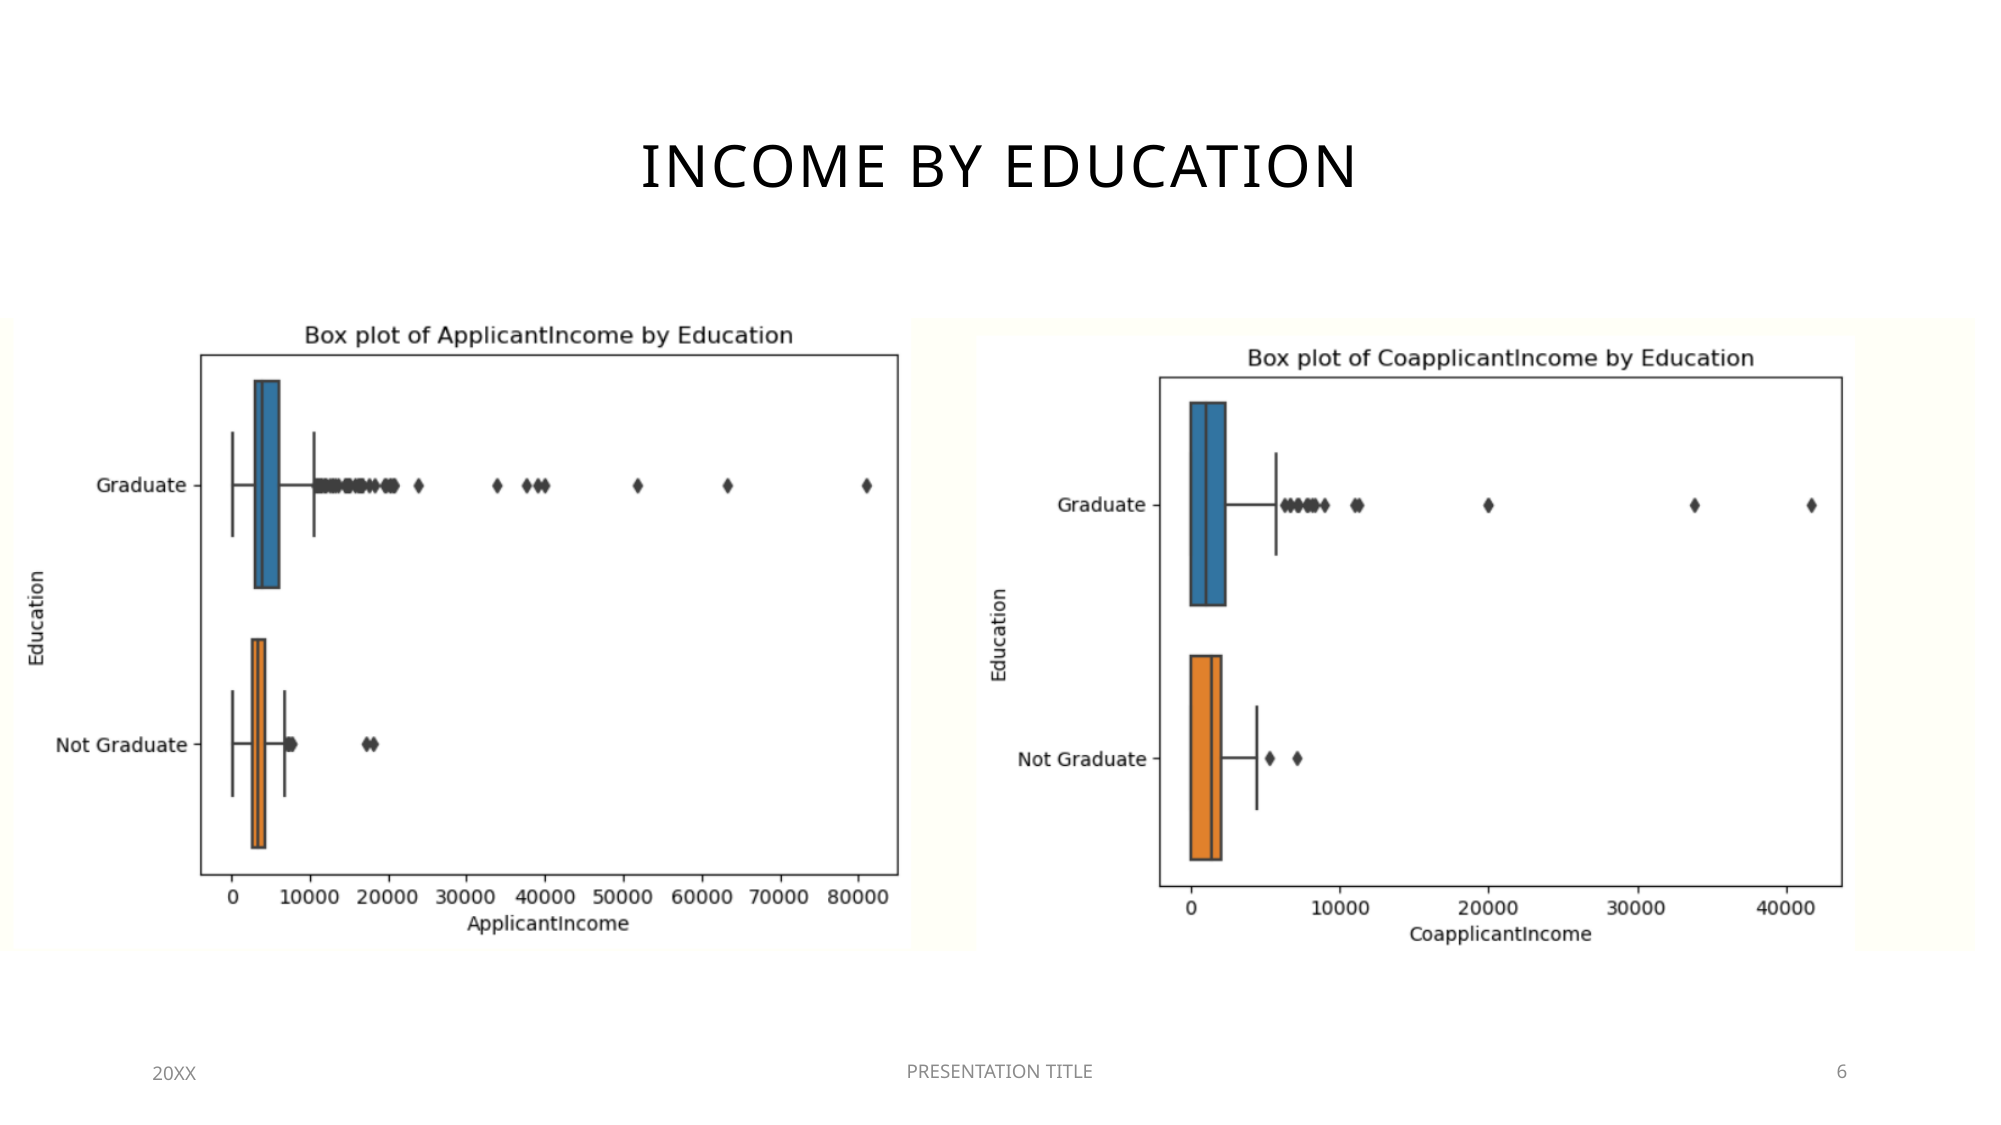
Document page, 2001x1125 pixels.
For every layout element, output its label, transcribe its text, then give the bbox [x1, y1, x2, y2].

title Income by education [137, 59, 1863, 278]
picture [0, 318, 1975, 951]
slide_number 6 [1412, 1042, 1863, 1103]
footer PRESENTATION TITLE [662, 1042, 1338, 1103]
slide_number 20XX [137, 1042, 588, 1103]
